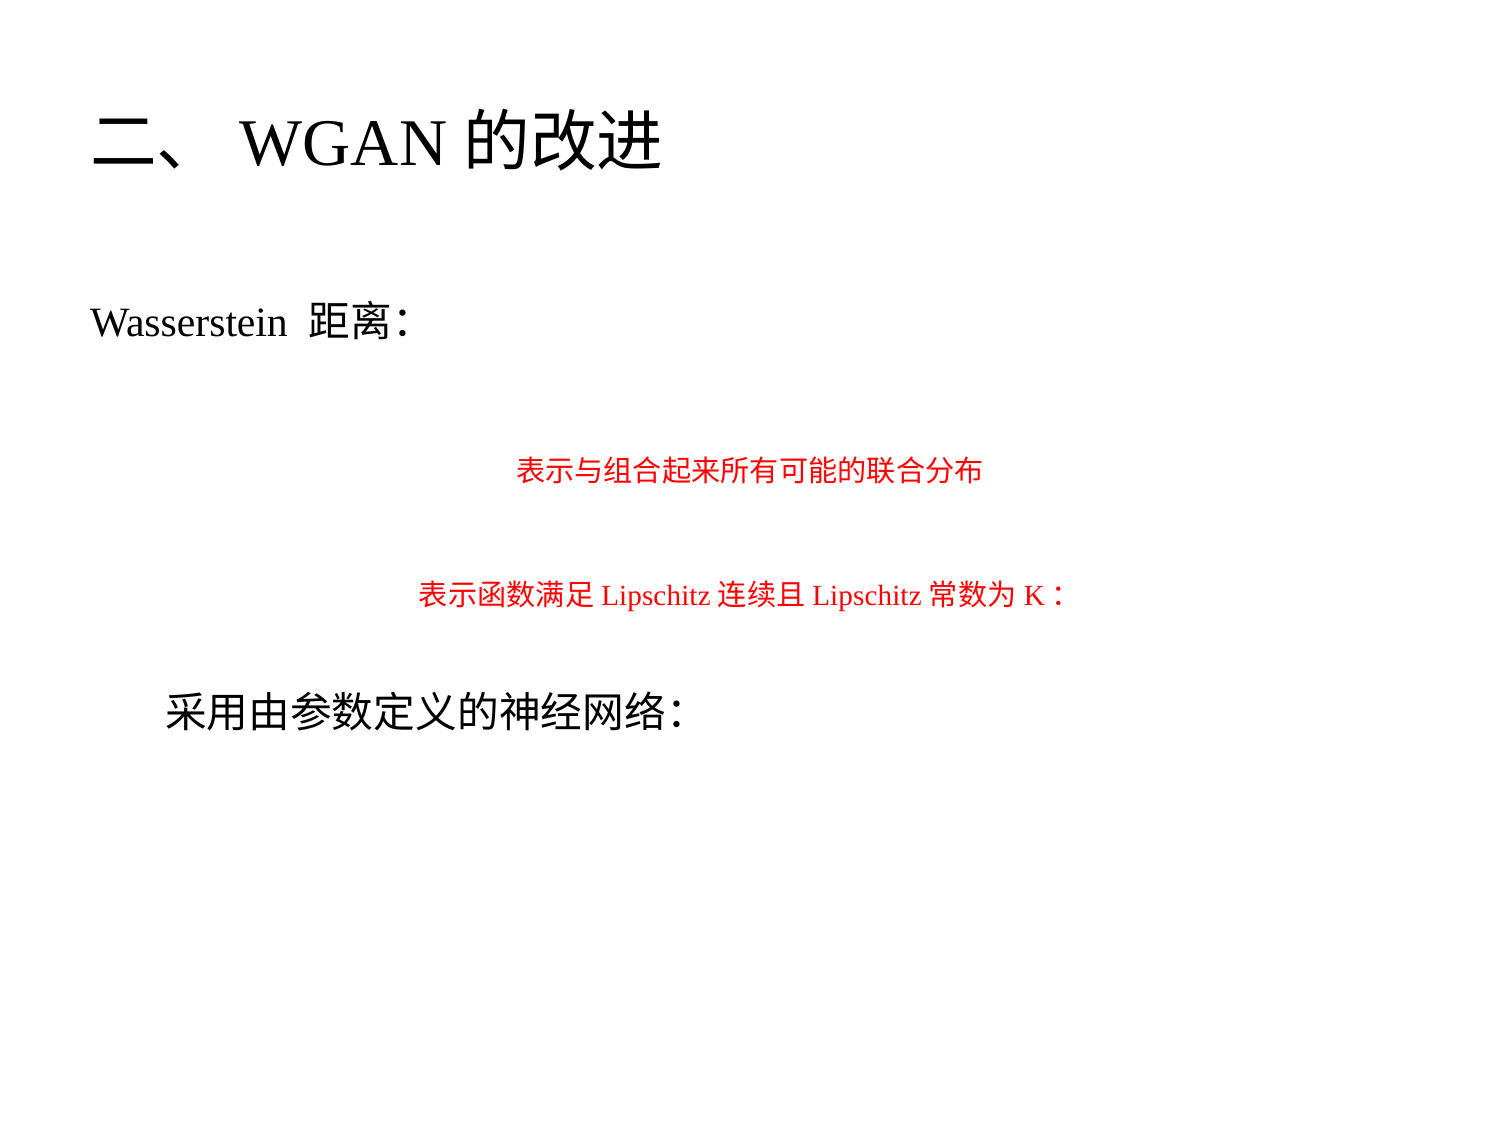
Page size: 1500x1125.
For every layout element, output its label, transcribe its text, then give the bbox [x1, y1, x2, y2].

title 二、WGAN的改进 [75, 45, 1425, 233]
